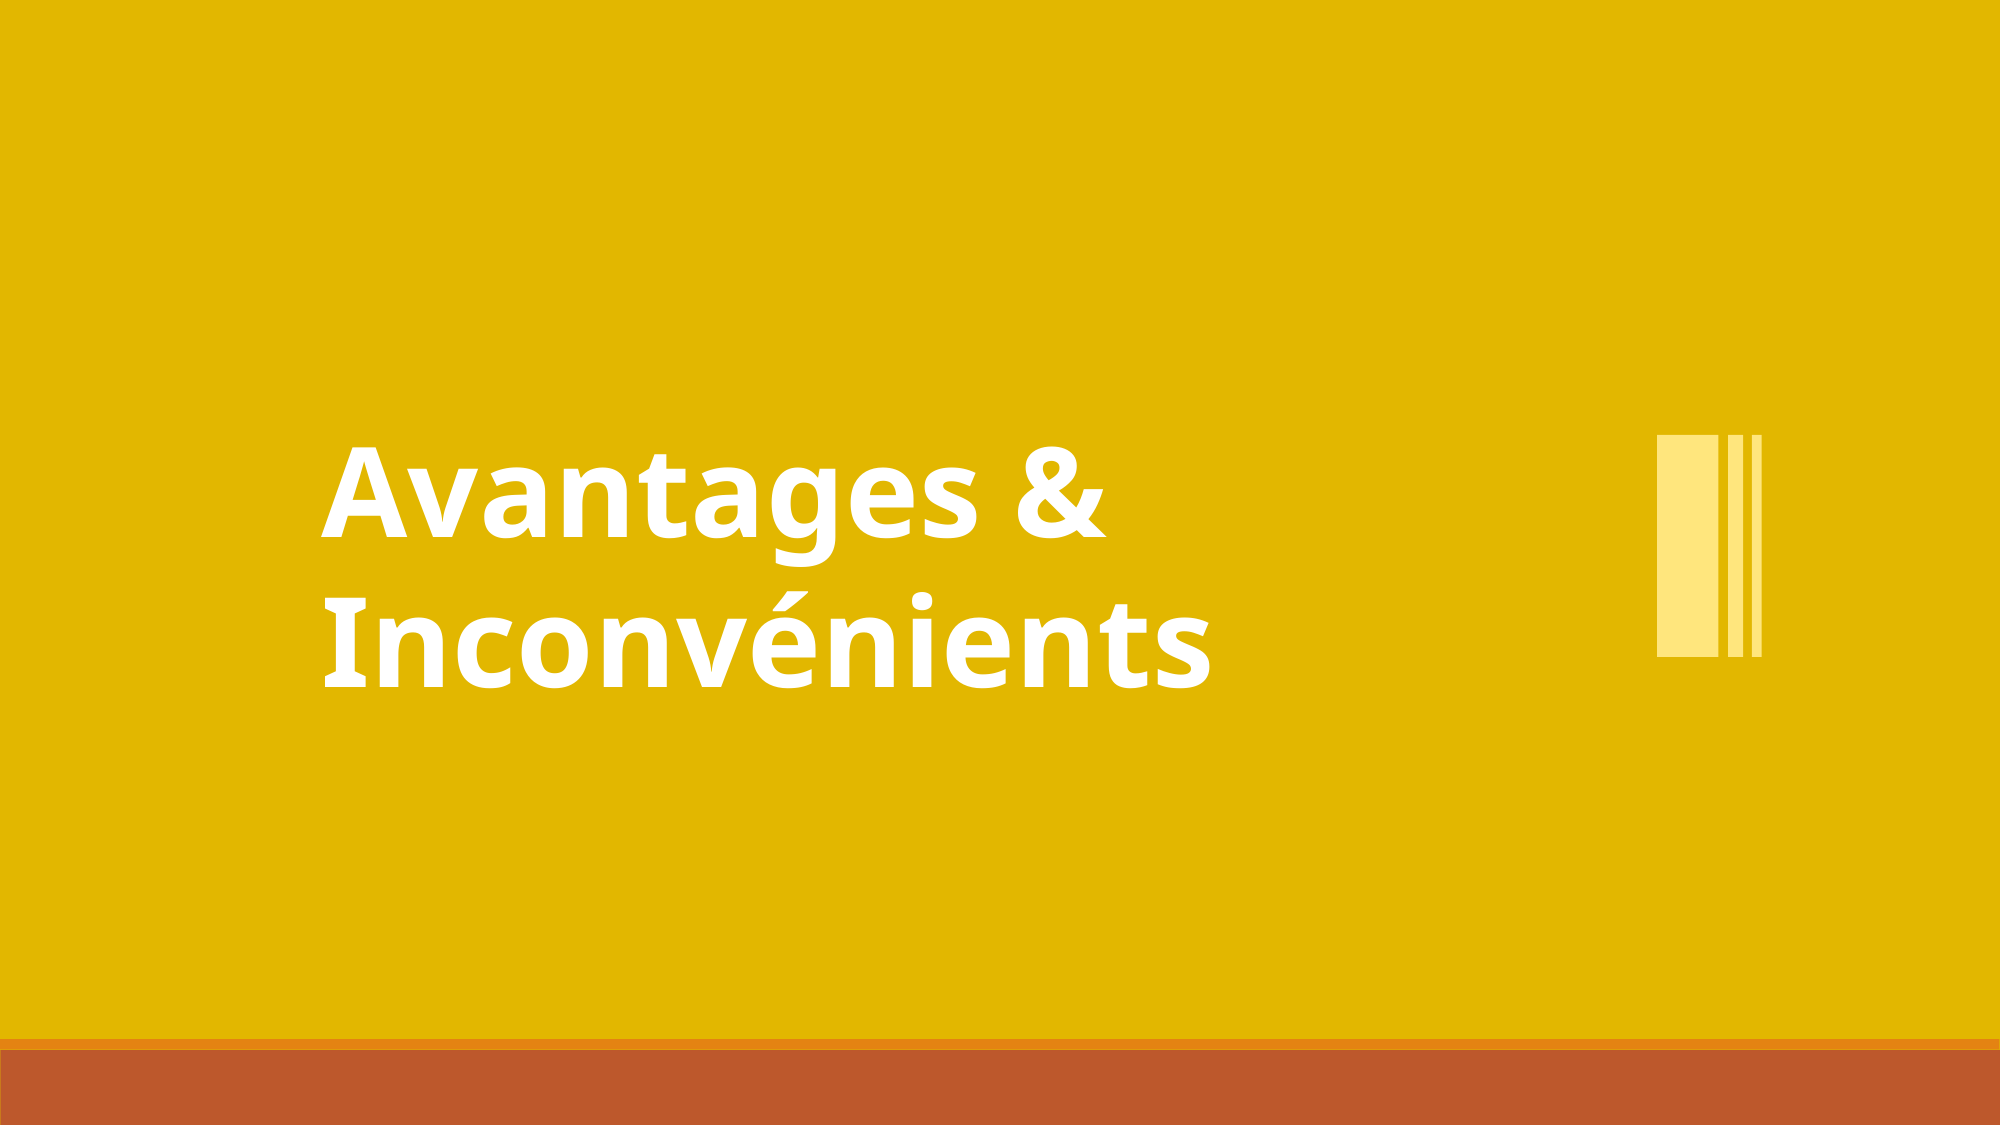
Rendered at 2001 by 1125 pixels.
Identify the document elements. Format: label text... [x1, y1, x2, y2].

text_box [1727, 433, 1745, 658]
text_box [1656, 433, 1720, 658]
text_box [1750, 433, 1763, 658]
text_box Avantages & Inconvénients [306, 404, 1634, 720]
